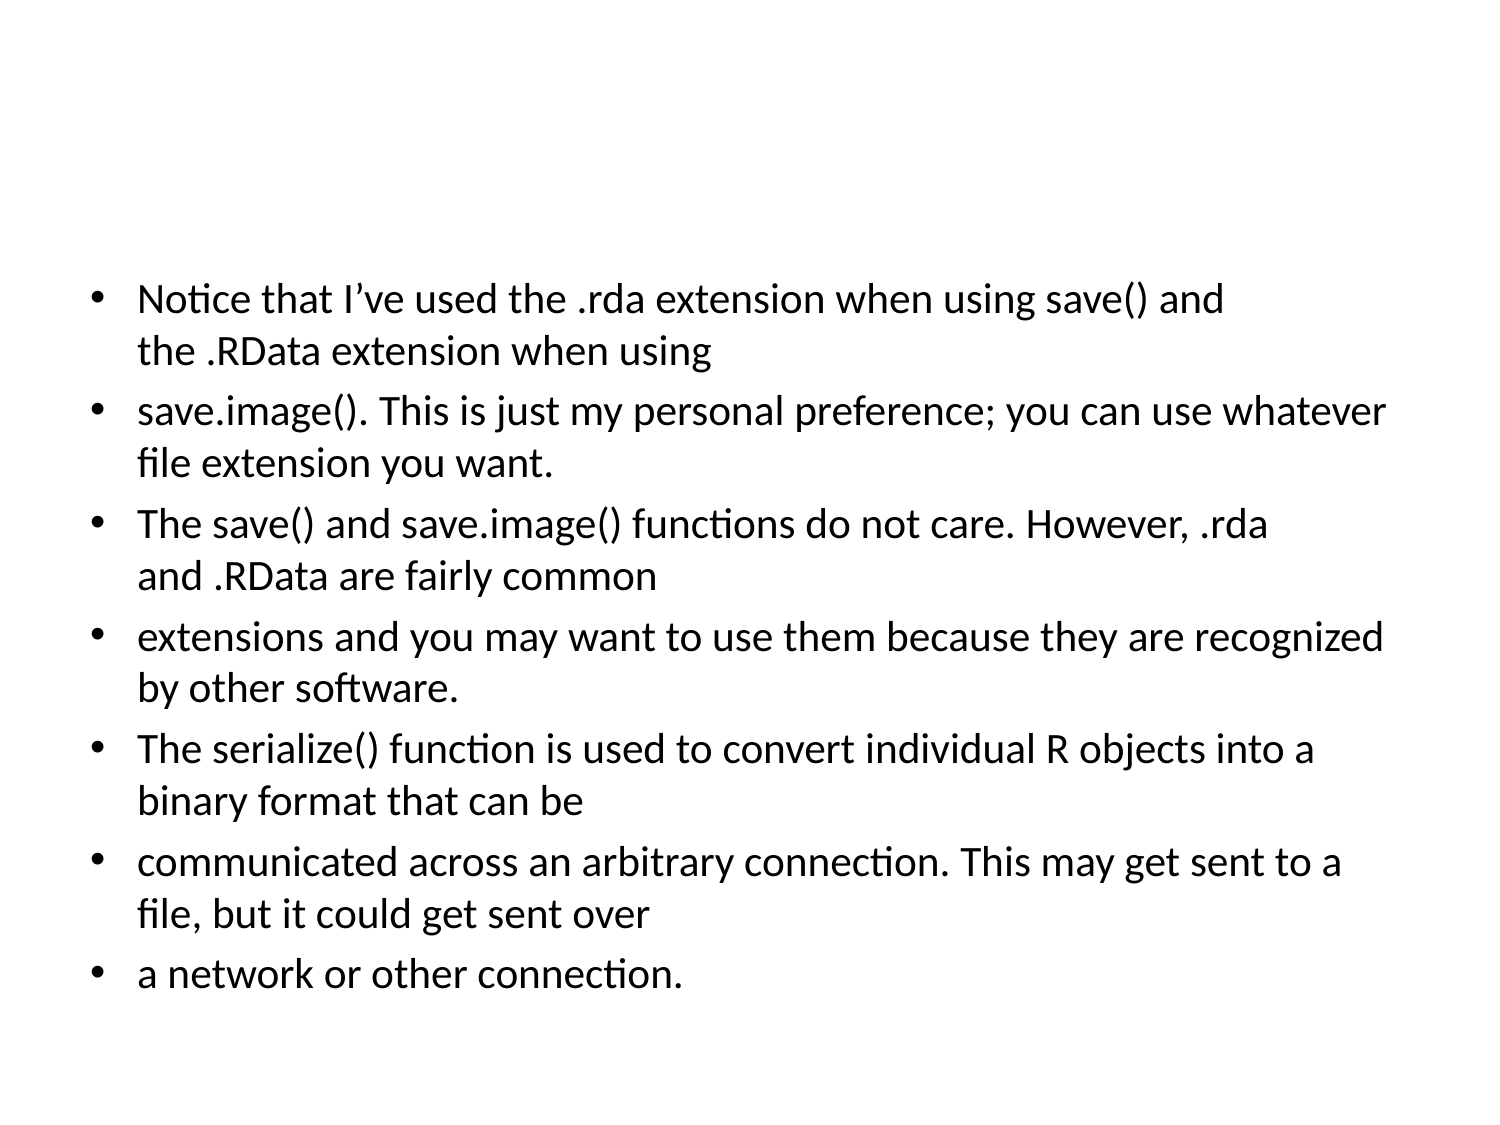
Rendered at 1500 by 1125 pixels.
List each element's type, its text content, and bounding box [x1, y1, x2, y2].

list Notice that I’ve used the .rda extension when using save() and the .RData extension when using save.image(). This is just my personal preference; you can use whatever file extension you want. The save() and save.image() functions do not care. However, .rda and .RData are fairly common extensions and you may want to use them because they are recognized by other software. The serialize() function is used to convert individual R objects into a binary format that can be communicated across an arbitrary connection. This may get sent to a file, but it could get sent over a network or other connection. [75, 262, 1425, 1005]
